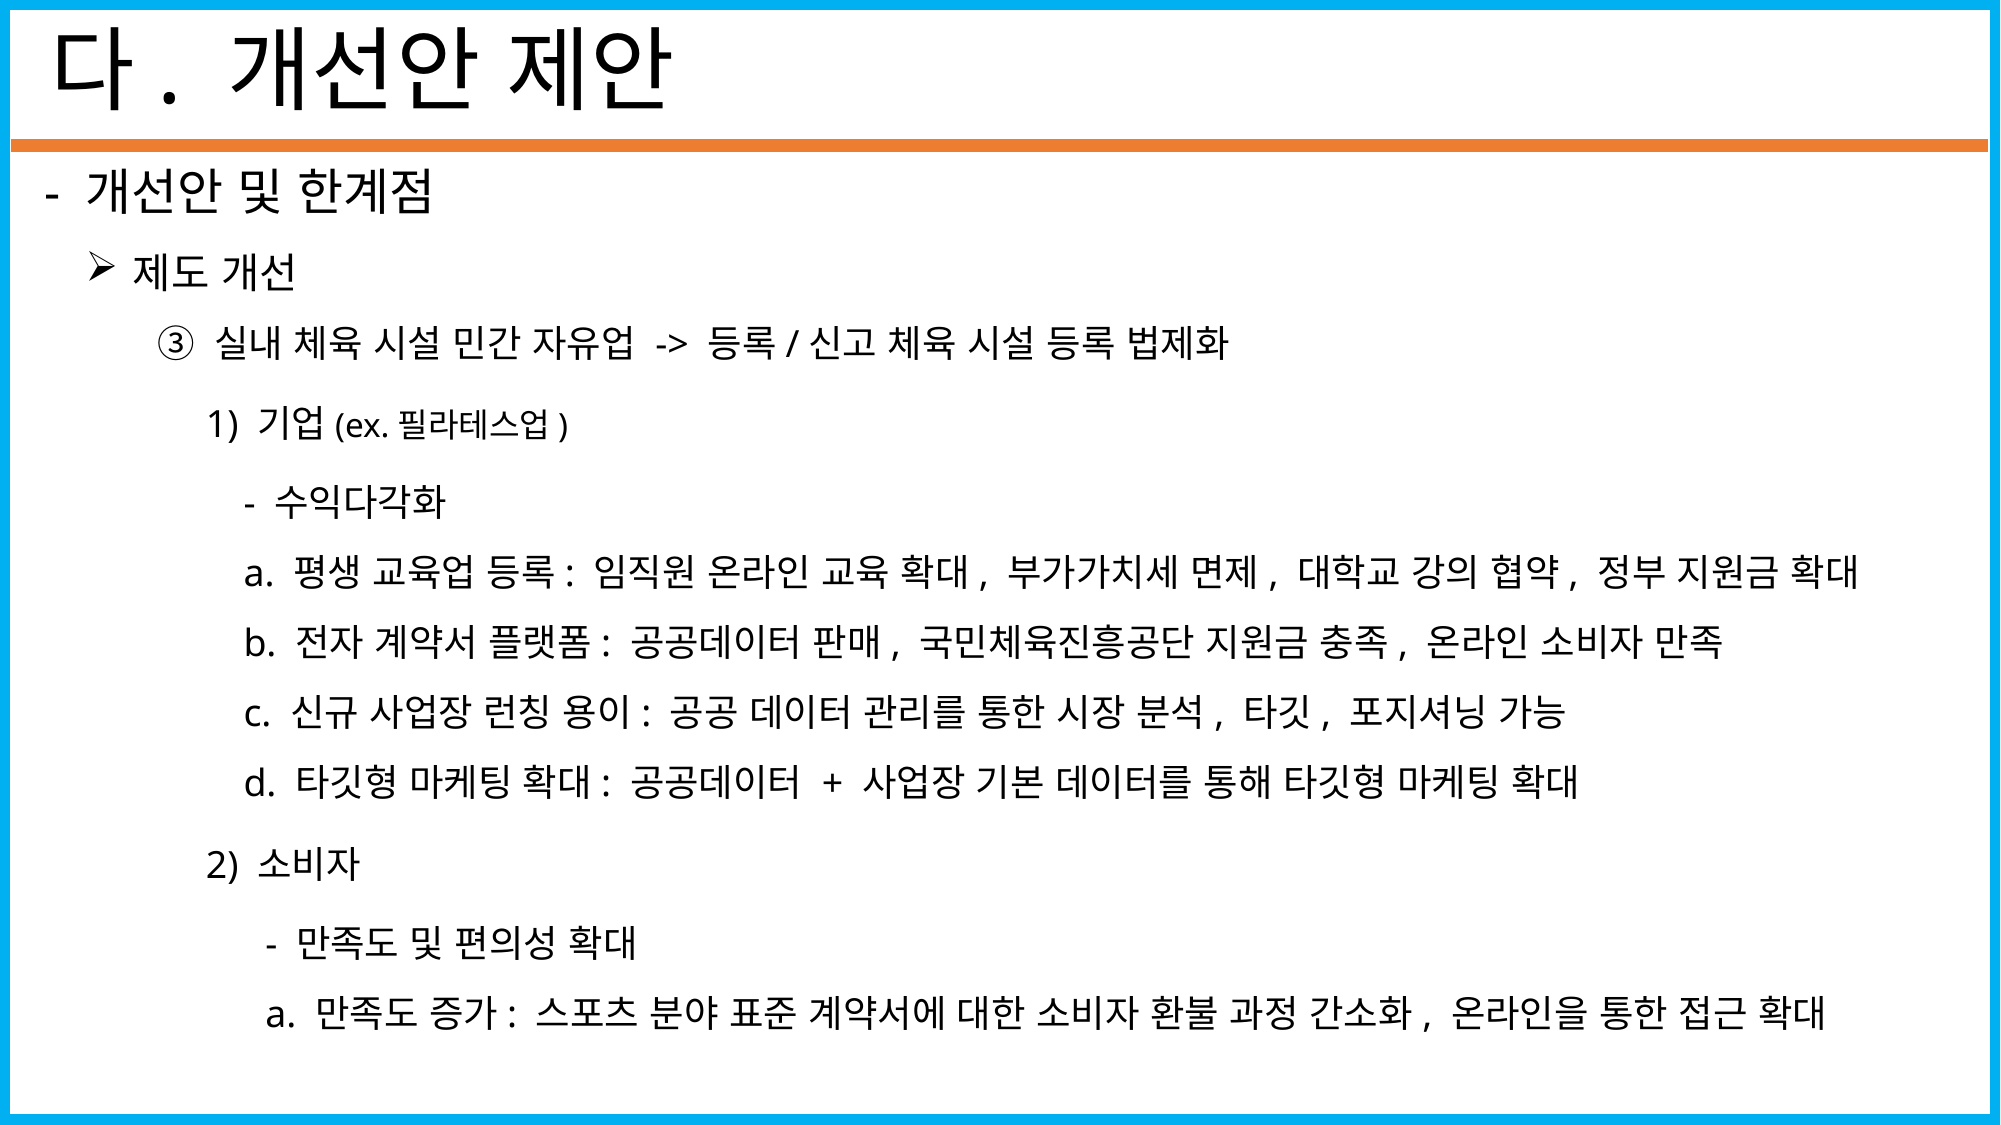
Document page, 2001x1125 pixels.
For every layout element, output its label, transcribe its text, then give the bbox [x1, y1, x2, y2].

text_box 2) 소비자 [191, 833, 662, 893]
text_box 다. 개선안 제안 [35, 17, 1977, 132]
text_box - 수익다각화 a. 평생 교육업 등록: 임직원 온라인 교육 확대, 부가가치세 면제, 대학교 강의 협약, 정부 지원금 확대 b. 전자 계약서 플랫폼: 공공데이터 판매, 국민체육진흥공단 지원금 충족, 온라인 소비자 만족 c. 신규 사업장 런칭 용이: 공공 데이터 관리를 통한 시장 분석, 타깃, 포지셔닝 가능 d. 타깃형 마케팅 확대: 공공데이터 + 사업장 기본 데이터를 통해 타깃형 마케팅 확대 [228, 471, 1875, 812]
text_box - 개선안 및 한계점 [29, 159, 480, 225]
text_box - 만족도 및 편의성 확대 a. 만족도 증가: 스포츠 분야 표준 계약서에 대한 소비자 환불 과정 간소화, 온라인을 통한 접근 확대 [250, 912, 1853, 1042]
text_box ③ 실내 체육 시설 민간 자유업 -> 등록/신고 체육 시설 등록 법제화 [142, 313, 1279, 373]
text_box 제도 개선 [70, 239, 706, 304]
text_box 1) 기업(ex.필라테스업) [191, 392, 662, 453]
